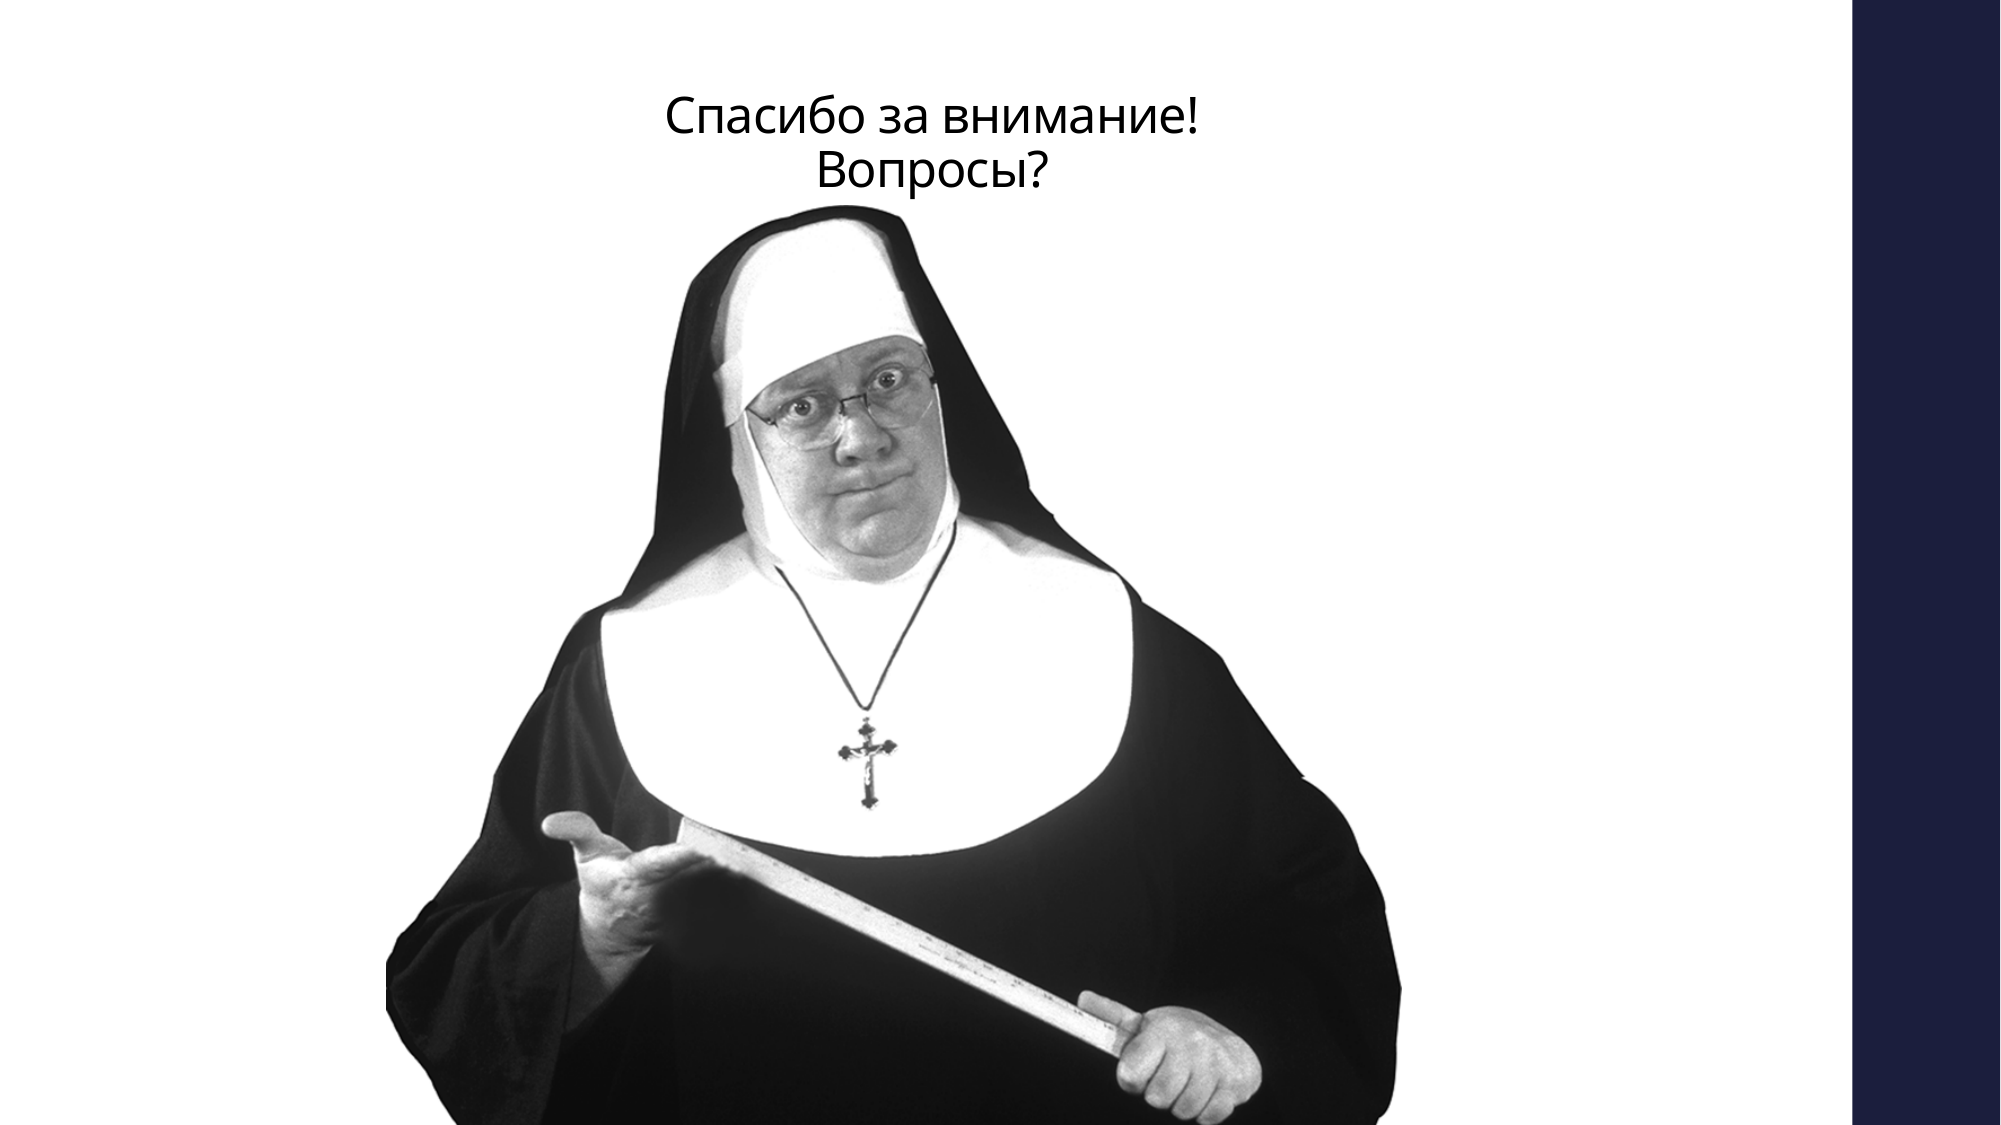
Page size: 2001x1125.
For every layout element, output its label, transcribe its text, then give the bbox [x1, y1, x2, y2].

title Спасибо за внимание! Вопросы? [386, 80, 1478, 206]
picture [386, 205, 1402, 1125]
